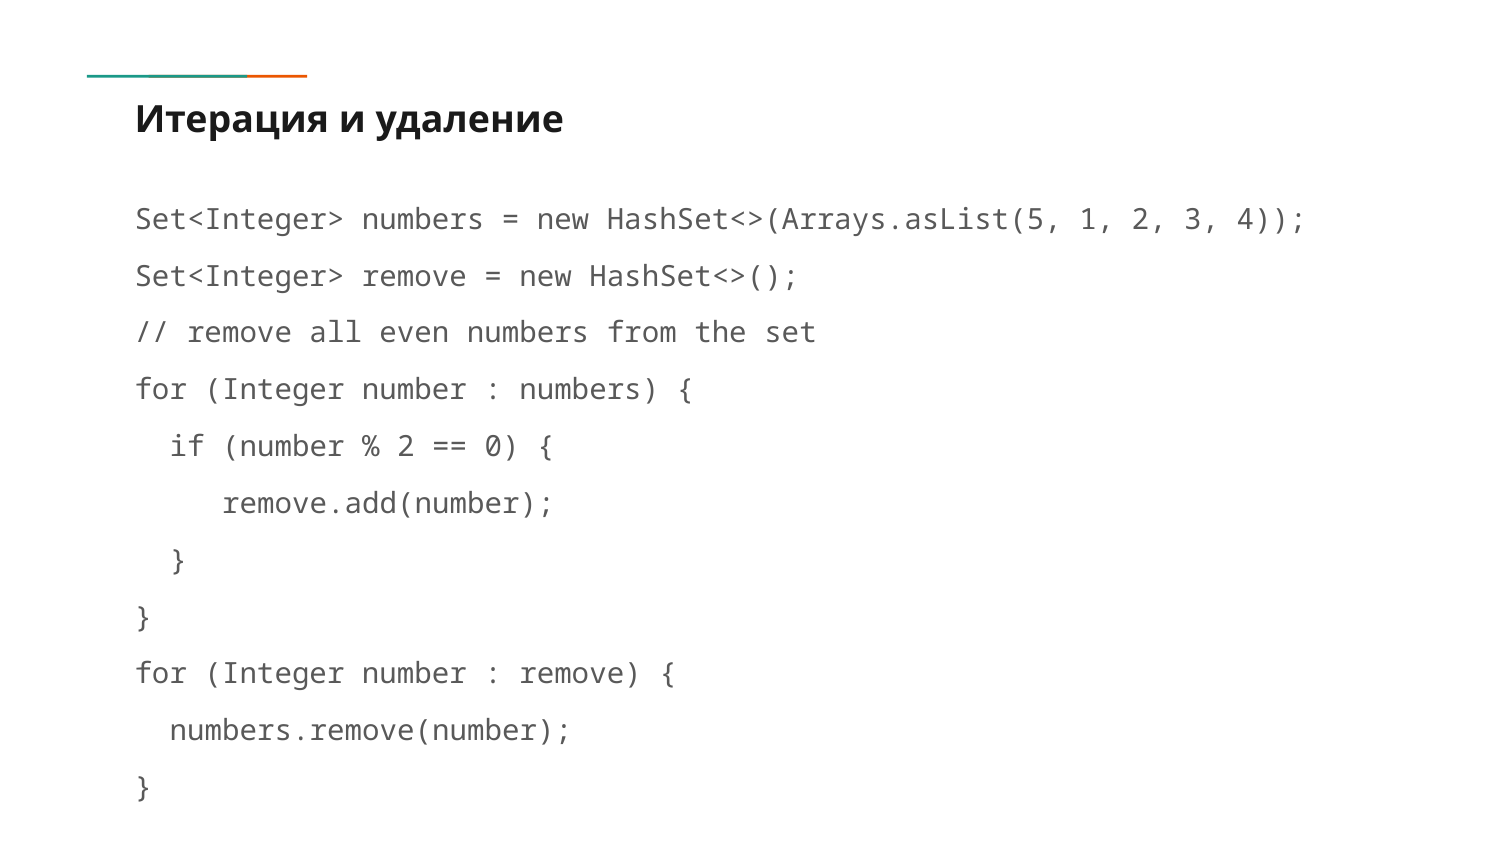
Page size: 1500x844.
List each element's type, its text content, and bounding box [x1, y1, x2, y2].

title Итерация и удаление [119, 80, 1381, 155]
list Set<Integer> numbers = new HashSet<>(Arrays.asList(5, 1, 2, 3, 4)); Set<Integer> remove = new HashSet<>(); // remove all even numbers from the set for (Integer number : numbers) { if (number % 2 == 0) { remove.add(number); } } for (Integer number : remove) { numbers.remove(number); } [119, 180, 1381, 780]
